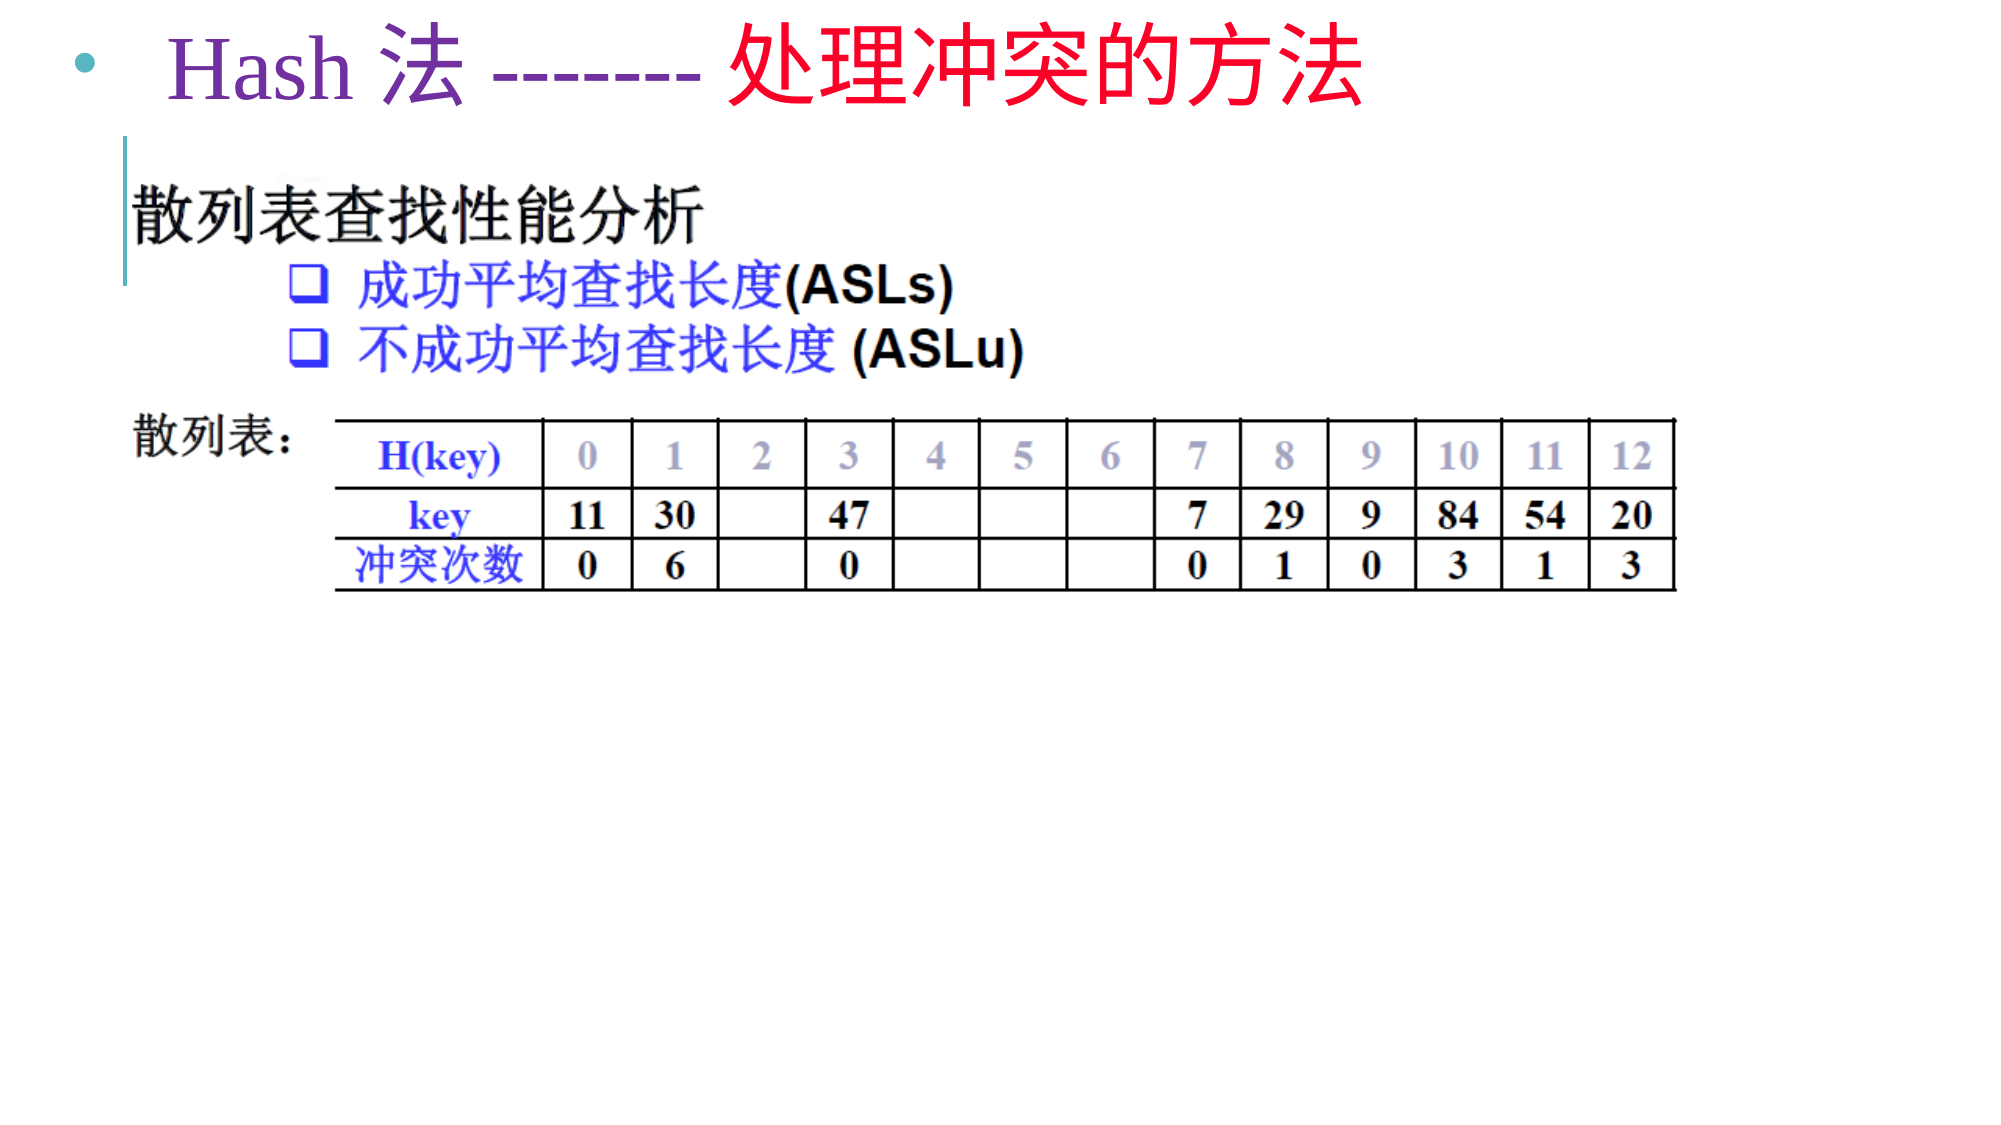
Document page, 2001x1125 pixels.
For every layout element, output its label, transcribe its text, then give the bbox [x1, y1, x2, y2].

text_box Hash法-------处理冲突的方法 [57, 0, 1717, 138]
picture [132, 172, 1699, 606]
